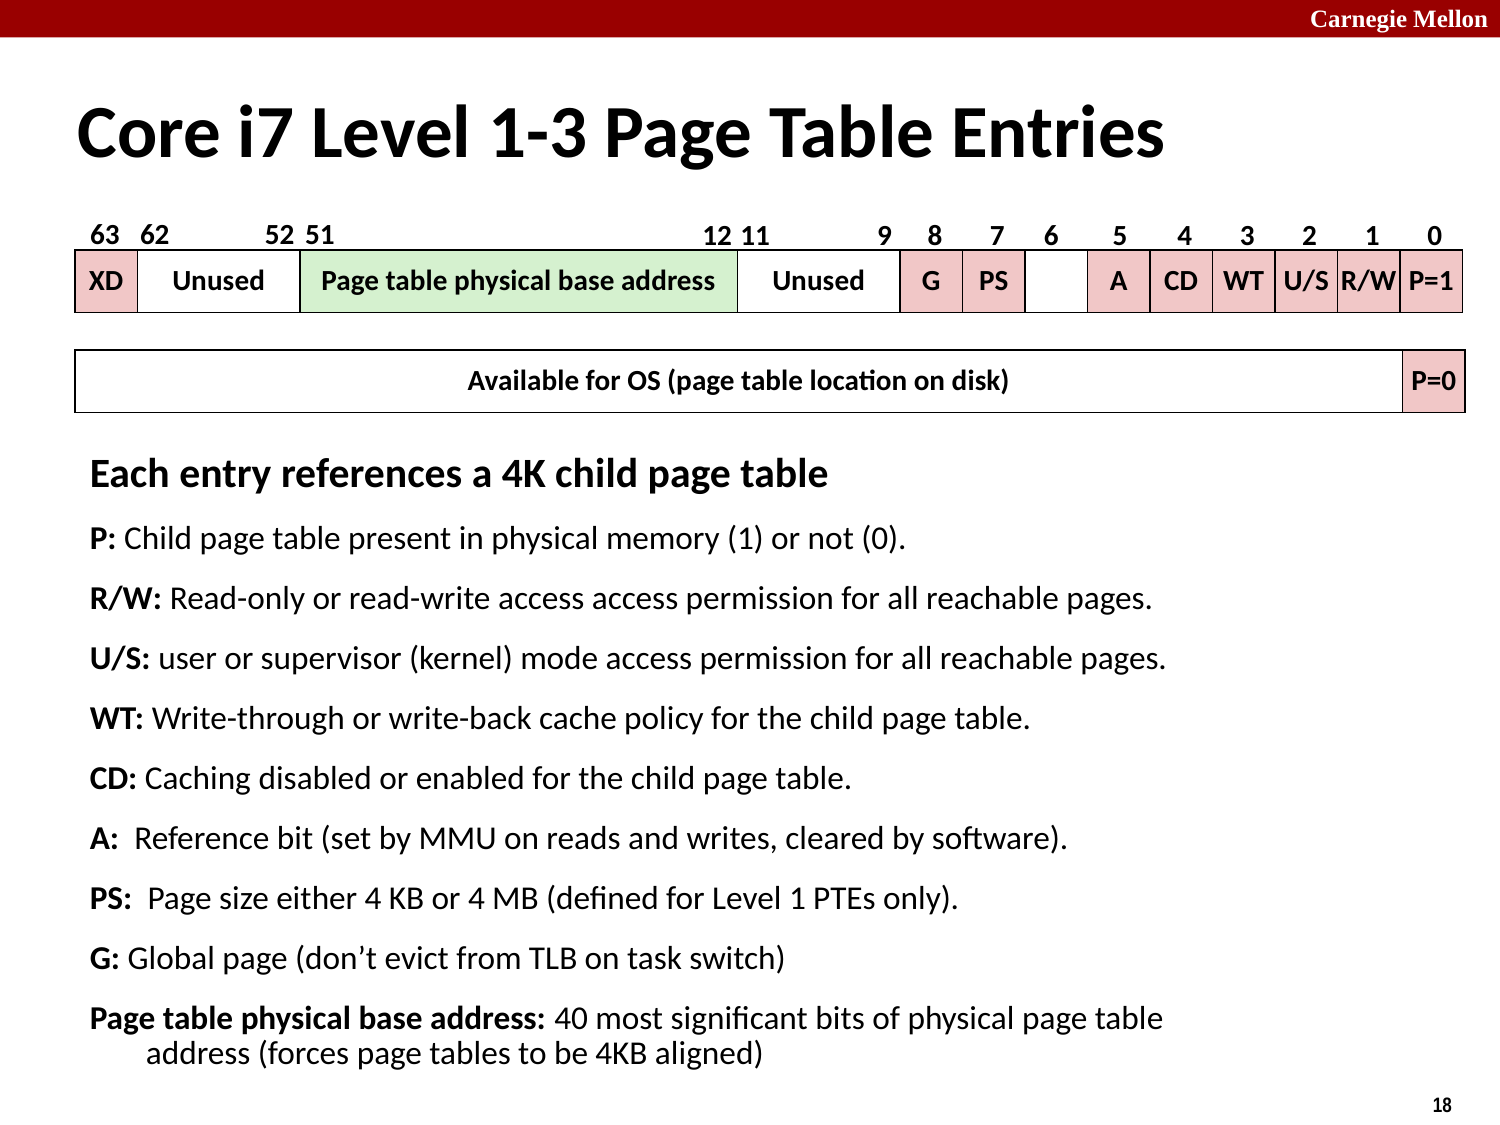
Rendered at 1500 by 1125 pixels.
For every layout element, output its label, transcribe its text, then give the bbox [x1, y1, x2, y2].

text_box Page table physical base address [300, 249, 737, 313]
text_box A [1087, 249, 1149, 313]
text_box 62 [135, 212, 185, 258]
text_box XD [74, 249, 138, 313]
text_box 3 [1225, 213, 1270, 259]
text_box [1024, 249, 1087, 313]
text_box 7 [975, 213, 1020, 259]
text_box 8 [912, 213, 958, 259]
text_box Available for OS (page table location on disk) [75, 349, 1402, 413]
text_box Each entry references a 4K child page table P: Child page table present in physical memory (1) or not (0). R/W: Read-only or read-write access access permission for all reachable pages. U/S: user or supervisor (kernel) mode access permission for all reachable pages. WT: Write-through or write-back cache policy for the child page table. CD: Caching disabled or enabled for the child page table. A: Reference bit (set by MMU on reads and writes, cleared by software). PS: Page size either 4 KB or 4 MB (defined for Level 1 PTEs only). G: Global page (don’t evict from TLB on task switch) Page table physical base address: 40 most significant bits of physical page table address (forces page tables to be 4KB aligned) [74, 444, 1213, 1079]
text_box 1 [1350, 213, 1395, 259]
text_box 9 [862, 213, 907, 259]
text_box Unused [737, 249, 899, 313]
text_box 5 [1097, 213, 1143, 259]
text_box 6 [1029, 213, 1074, 259]
text_box 12 [687, 213, 725, 259]
text_box 2 [1287, 213, 1332, 259]
text_box 0 [1412, 213, 1458, 259]
title Core i7 Level 1-3 Page Table Entries [62, 80, 1269, 176]
text_box 11 [725, 213, 786, 259]
text_box 4 [1162, 213, 1208, 259]
text_box P=0 [1402, 349, 1465, 413]
text_box CD [1149, 249, 1212, 313]
text_box 63 [75, 212, 135, 258]
text_box R/W [1337, 249, 1399, 313]
text_box PS [962, 249, 1024, 313]
text_box WT [1212, 249, 1274, 313]
text_box P=1 [1399, 249, 1463, 313]
text_box 52 [250, 212, 310, 258]
text_box G [899, 249, 962, 313]
text_box 51 [310, 212, 350, 258]
text_box Unused [138, 249, 300, 313]
text_box U/S [1274, 249, 1337, 313]
